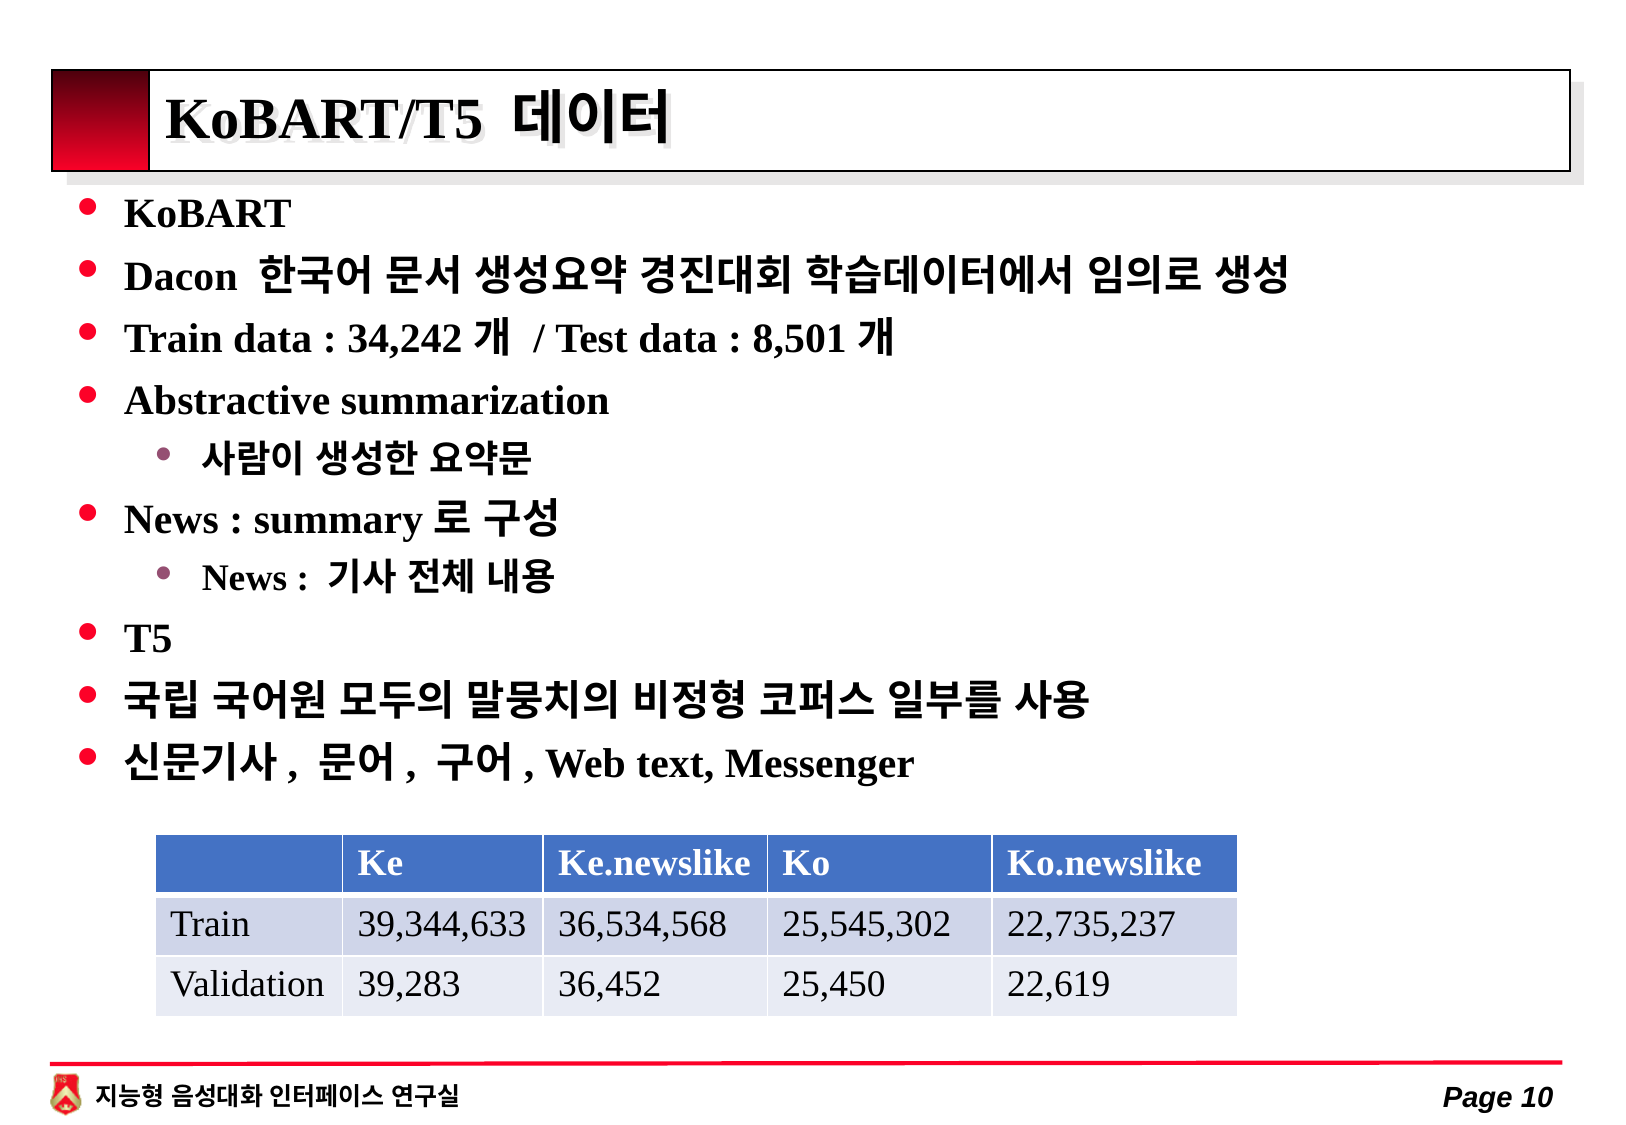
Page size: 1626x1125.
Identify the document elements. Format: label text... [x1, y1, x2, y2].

table_cell 36,452 [544, 957, 767, 1016]
table_cell Train [156, 898, 342, 955]
picture [48, 1068, 86, 1119]
table_header Ke [343, 835, 542, 892]
slide_number Page 10 [1393, 1070, 1569, 1121]
table_cell 25,545,302 [768, 898, 991, 955]
table_cell 36,534,568 [544, 898, 767, 955]
table_cell 25,450 [768, 957, 991, 1016]
list KoBART Dacon 한국어 문서 생성요약 경진대회 학습데이터에서 임의로 생성 Train data : 34,242개 / Test data : 8,501개 Abstractive summarization 사람이 생성한 요약문 News : summary로 구성 News : 기사 전체 내용 T5 국립 국어원 모두의 말뭉치의 비정형 코퍼스 일부를 사용 신문기사, 문어, 구어, Web text, Messenger [61, 178, 1581, 1041]
table_cell 22,735,237 [993, 898, 1237, 955]
table_cell 39,283 [343, 957, 542, 1016]
table_header [156, 835, 342, 892]
table_header Ke.newslike [544, 835, 767, 892]
table_header Ko [768, 835, 991, 892]
table_cell Validation [156, 957, 342, 1016]
table_header Ko.newslike [993, 835, 1237, 892]
table_cell 22,619 [993, 957, 1237, 1016]
table_cell 39,344,633 [343, 898, 542, 955]
title KoBART/T5 데이터 [149, 65, 1576, 178]
